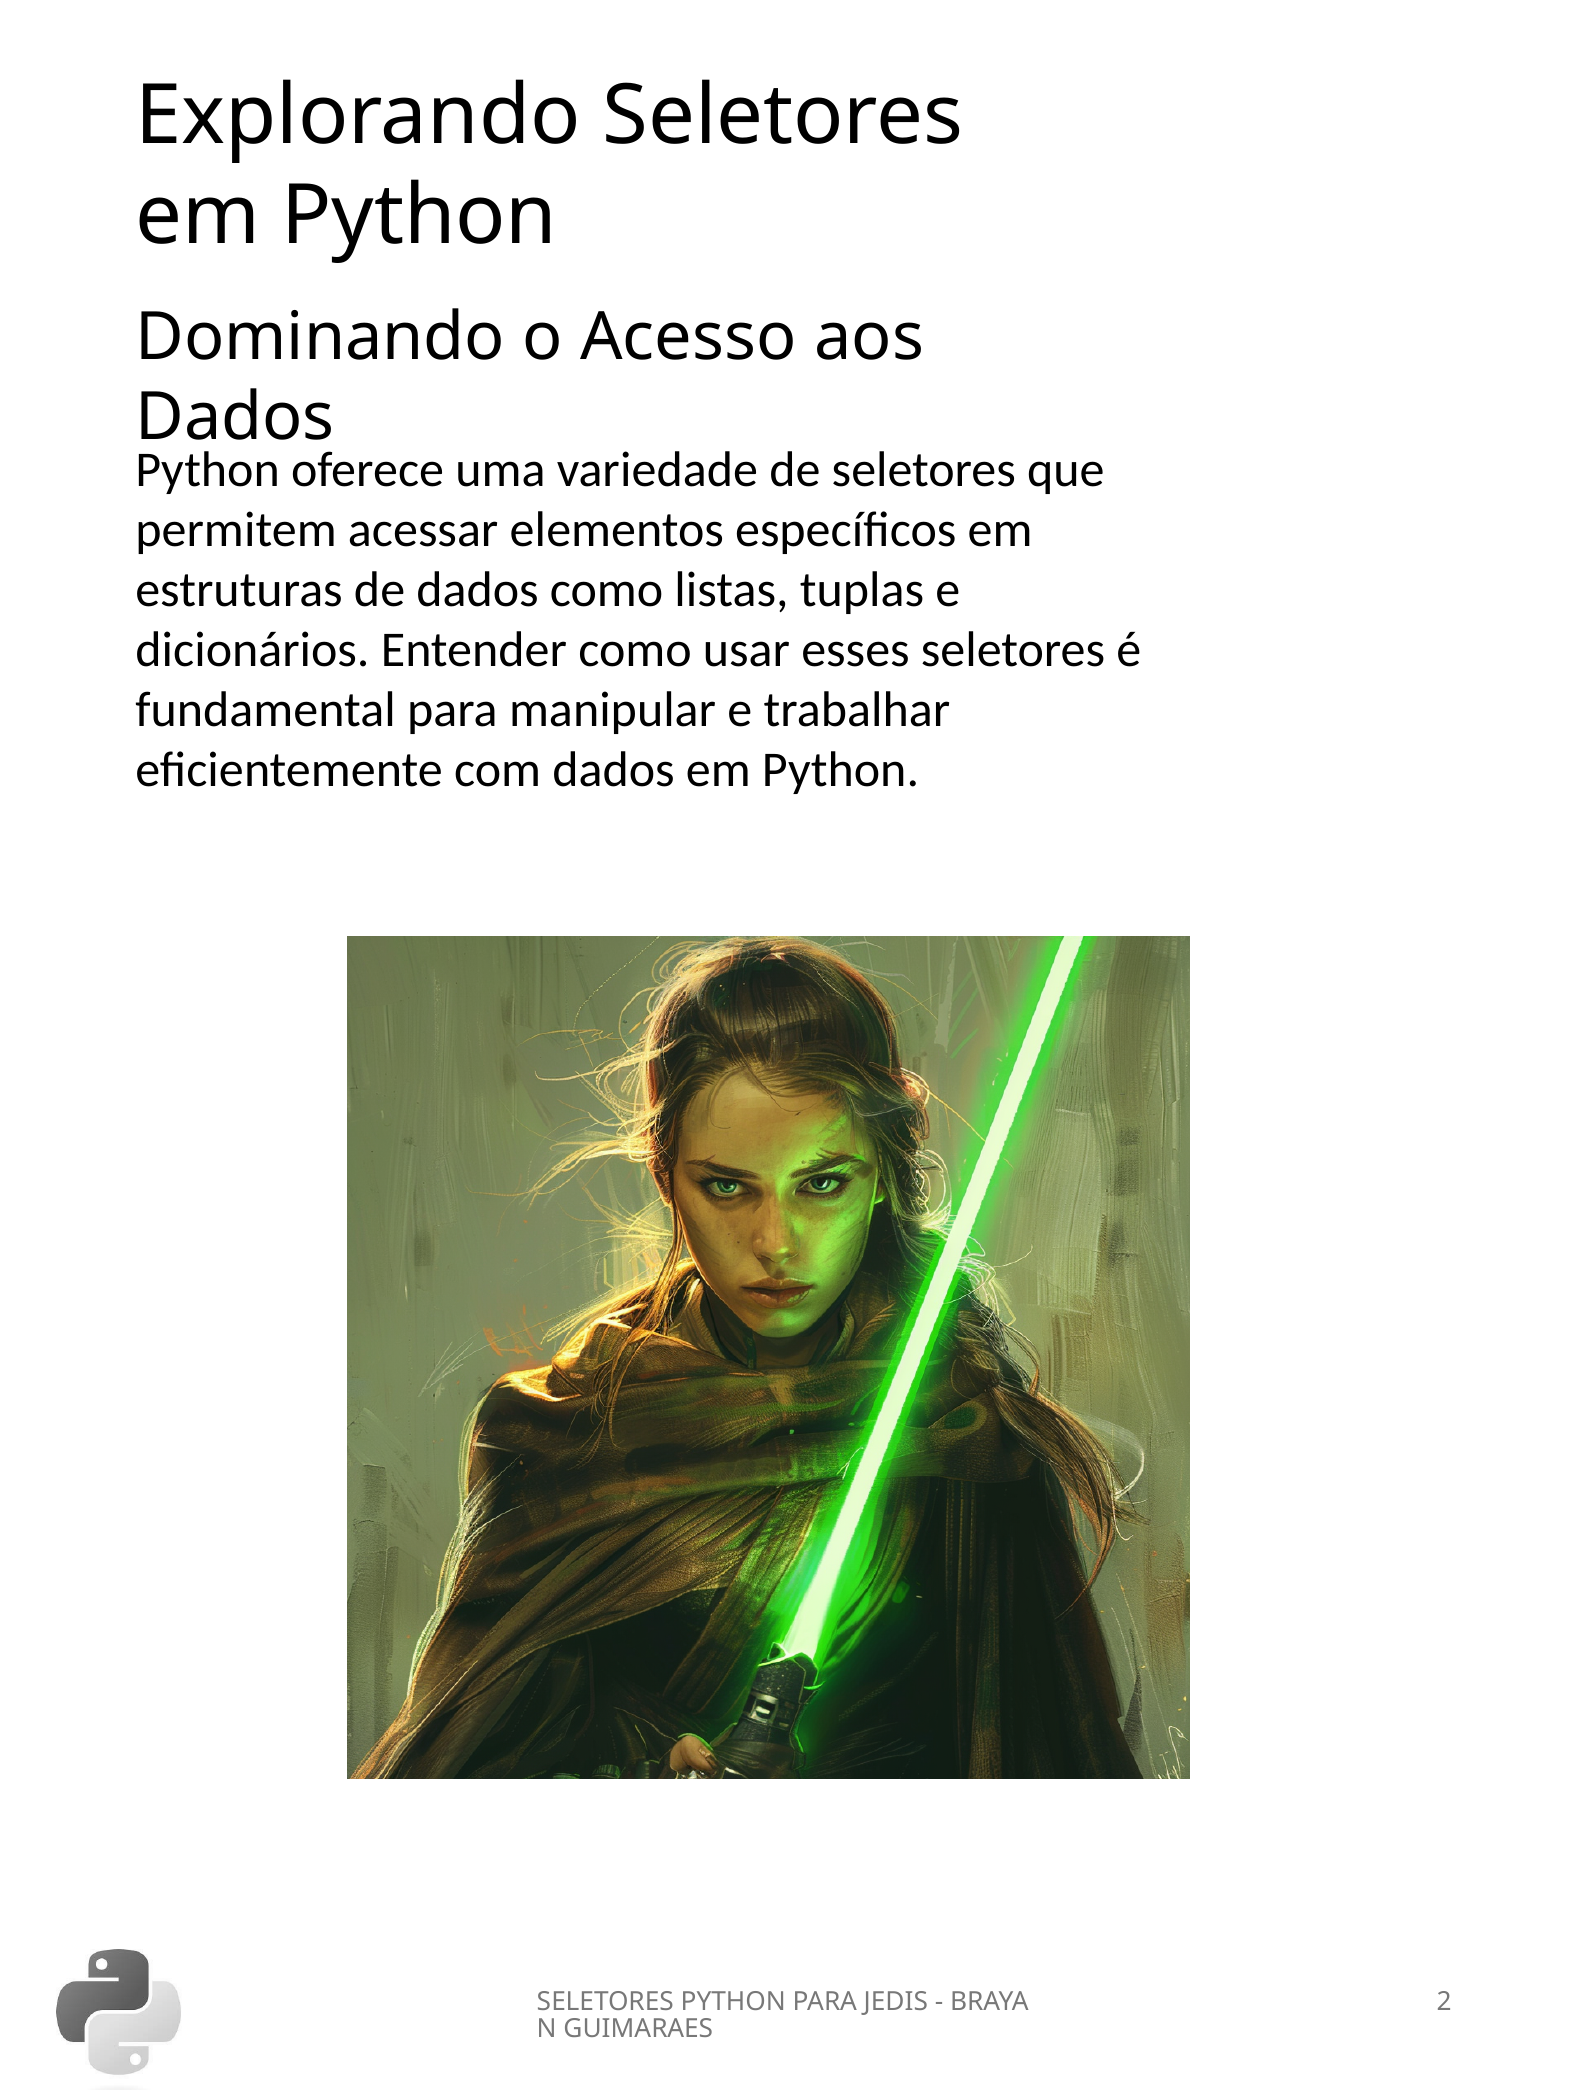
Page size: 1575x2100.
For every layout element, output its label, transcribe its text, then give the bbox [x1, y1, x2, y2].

text_box Python oferece uma variedade de seletores que permitem acessar elementos específicos em estruturas de dados como listas, tuplas e dicionários. Entender como usar esses seletores é fundamental para manipular e trabalhar eficientemente com dados em Python. [120, 429, 1210, 805]
picture [56, 1949, 186, 2091]
text_box Explorando Seletores em Python [120, 53, 1084, 268]
text_box Dominando o Acesso aos Dados [120, 285, 1084, 461]
footer SELETORES PYTHON PARA JEDIS - BRAYAN GUIMARAES [521, 1946, 1054, 2059]
picture [347, 936, 1191, 1780]
slide_number 2 [1112, 1946, 1467, 2059]
